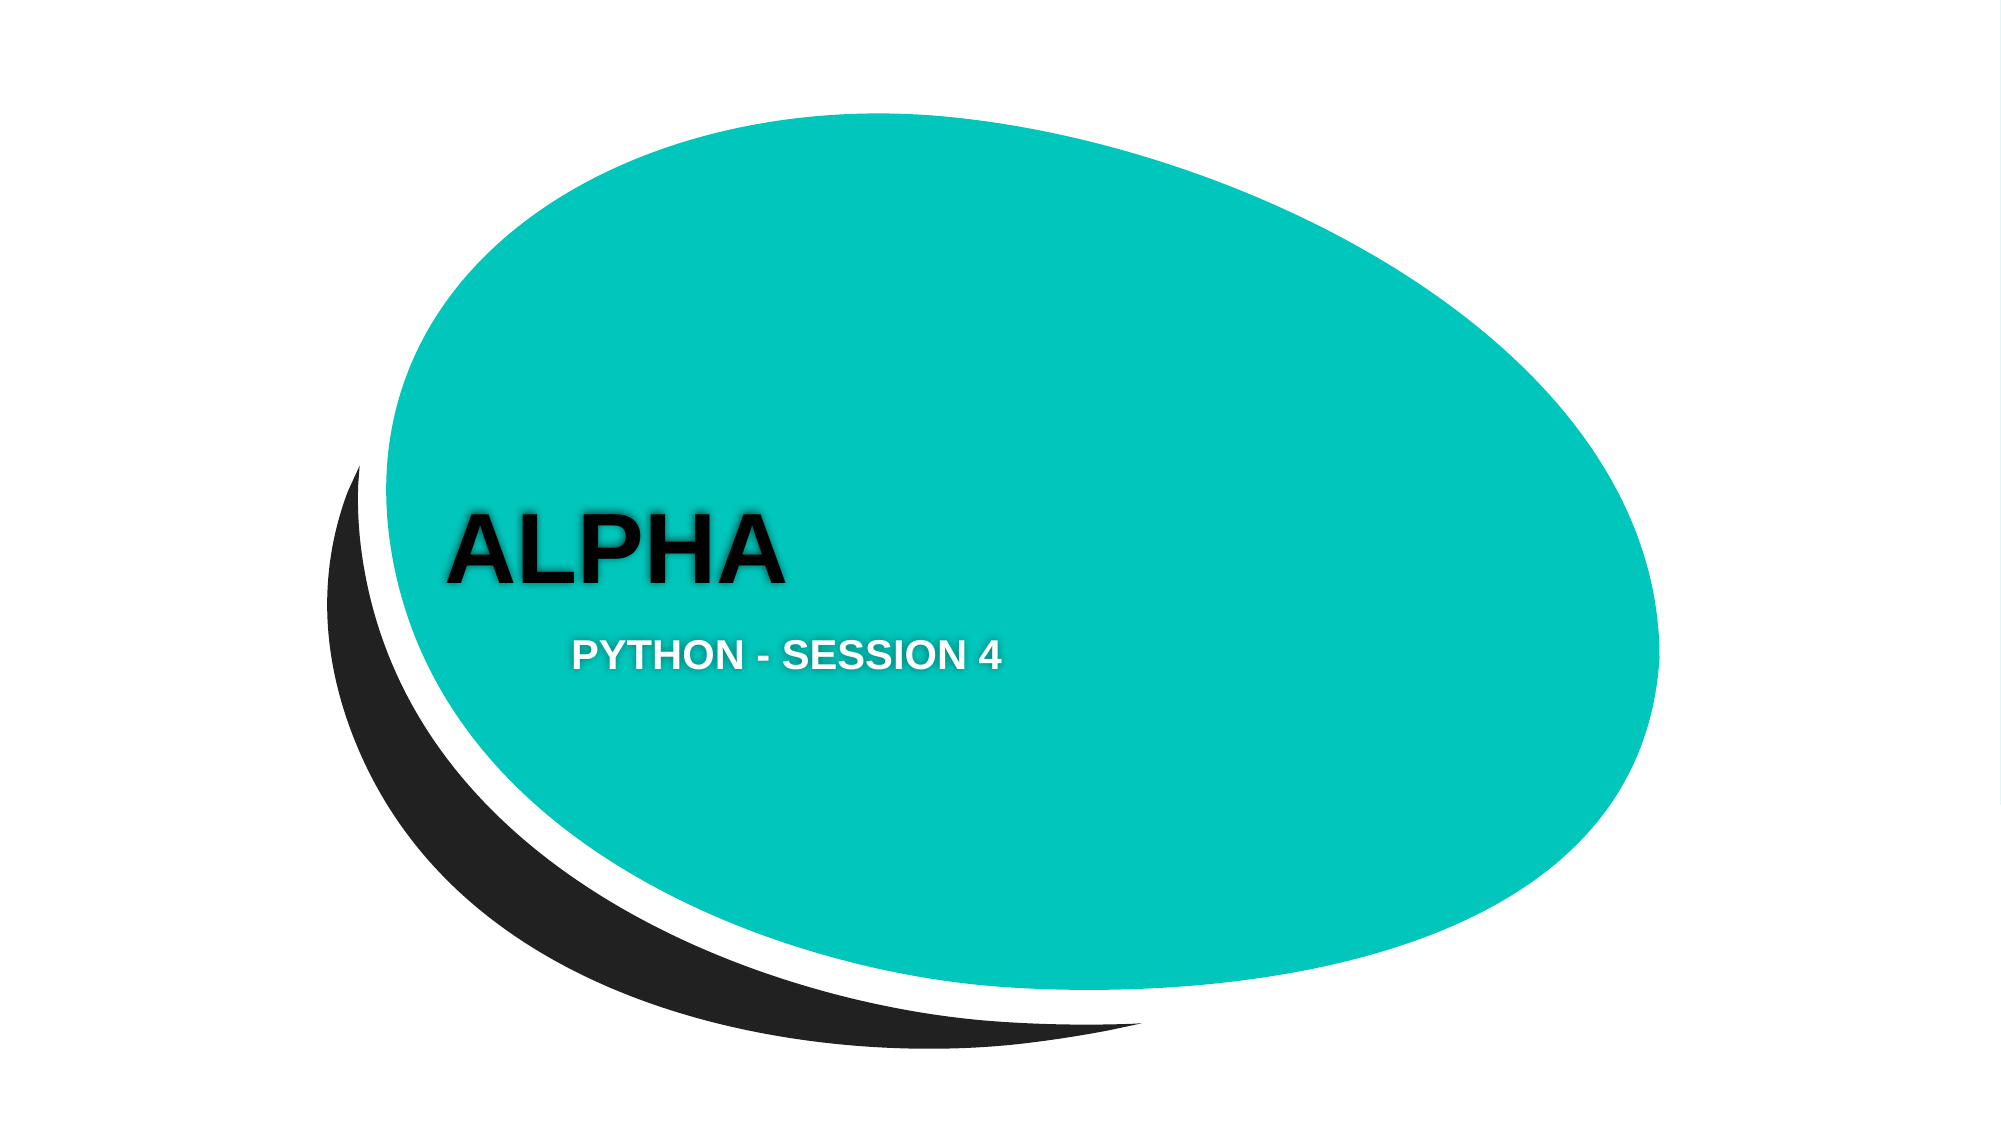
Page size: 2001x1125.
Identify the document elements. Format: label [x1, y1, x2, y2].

text_box [0, 0, 2000, 1125]
